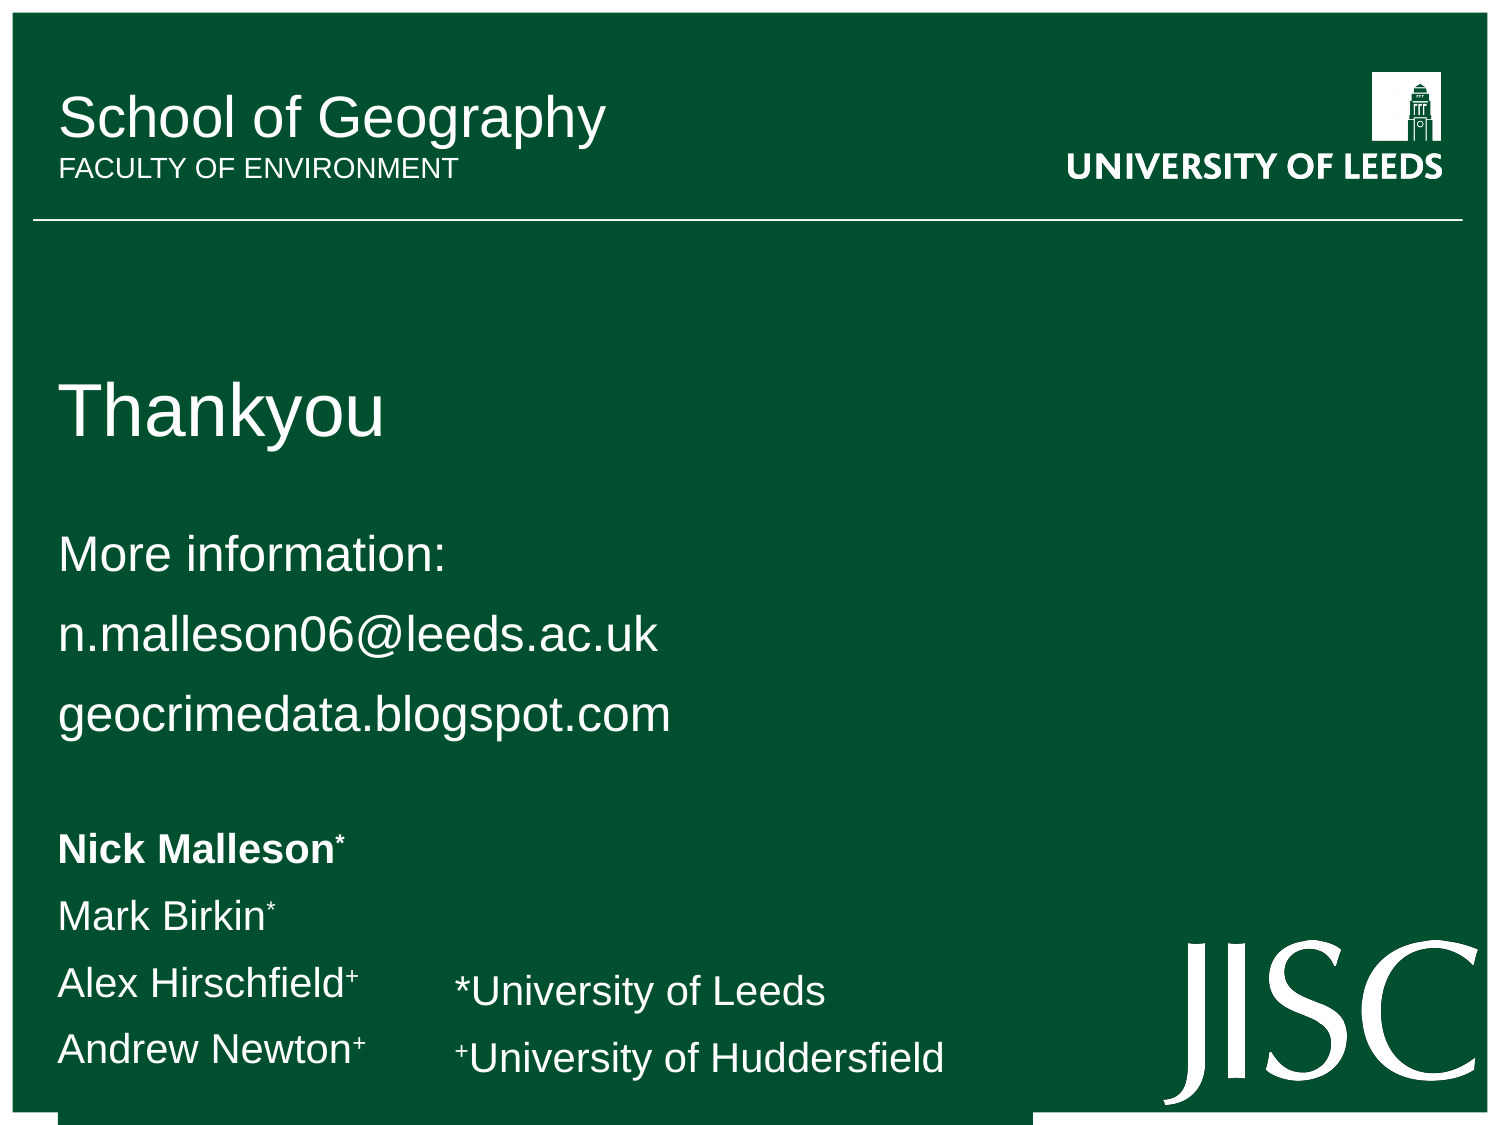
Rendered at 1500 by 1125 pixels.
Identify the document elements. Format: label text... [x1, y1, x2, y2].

subtitle More information: n.malleson06@leeds.ac.uk geocrimedata.blogspot.com [57, 521, 1034, 1125]
picture [1067, 72, 1442, 179]
text_box School of Geography FACULTY OF ENVIRONMENT [58, 69, 859, 191]
picture [1163, 940, 1478, 1105]
text_box *University of Leeds +University of Huddersfield [454, 963, 1033, 1081]
title Thankyou [57, 361, 1333, 453]
text_box Nick Malleson* Mark Birkin* Alex Hirschfield+ Andrew Newton+ [57, 822, 407, 1073]
